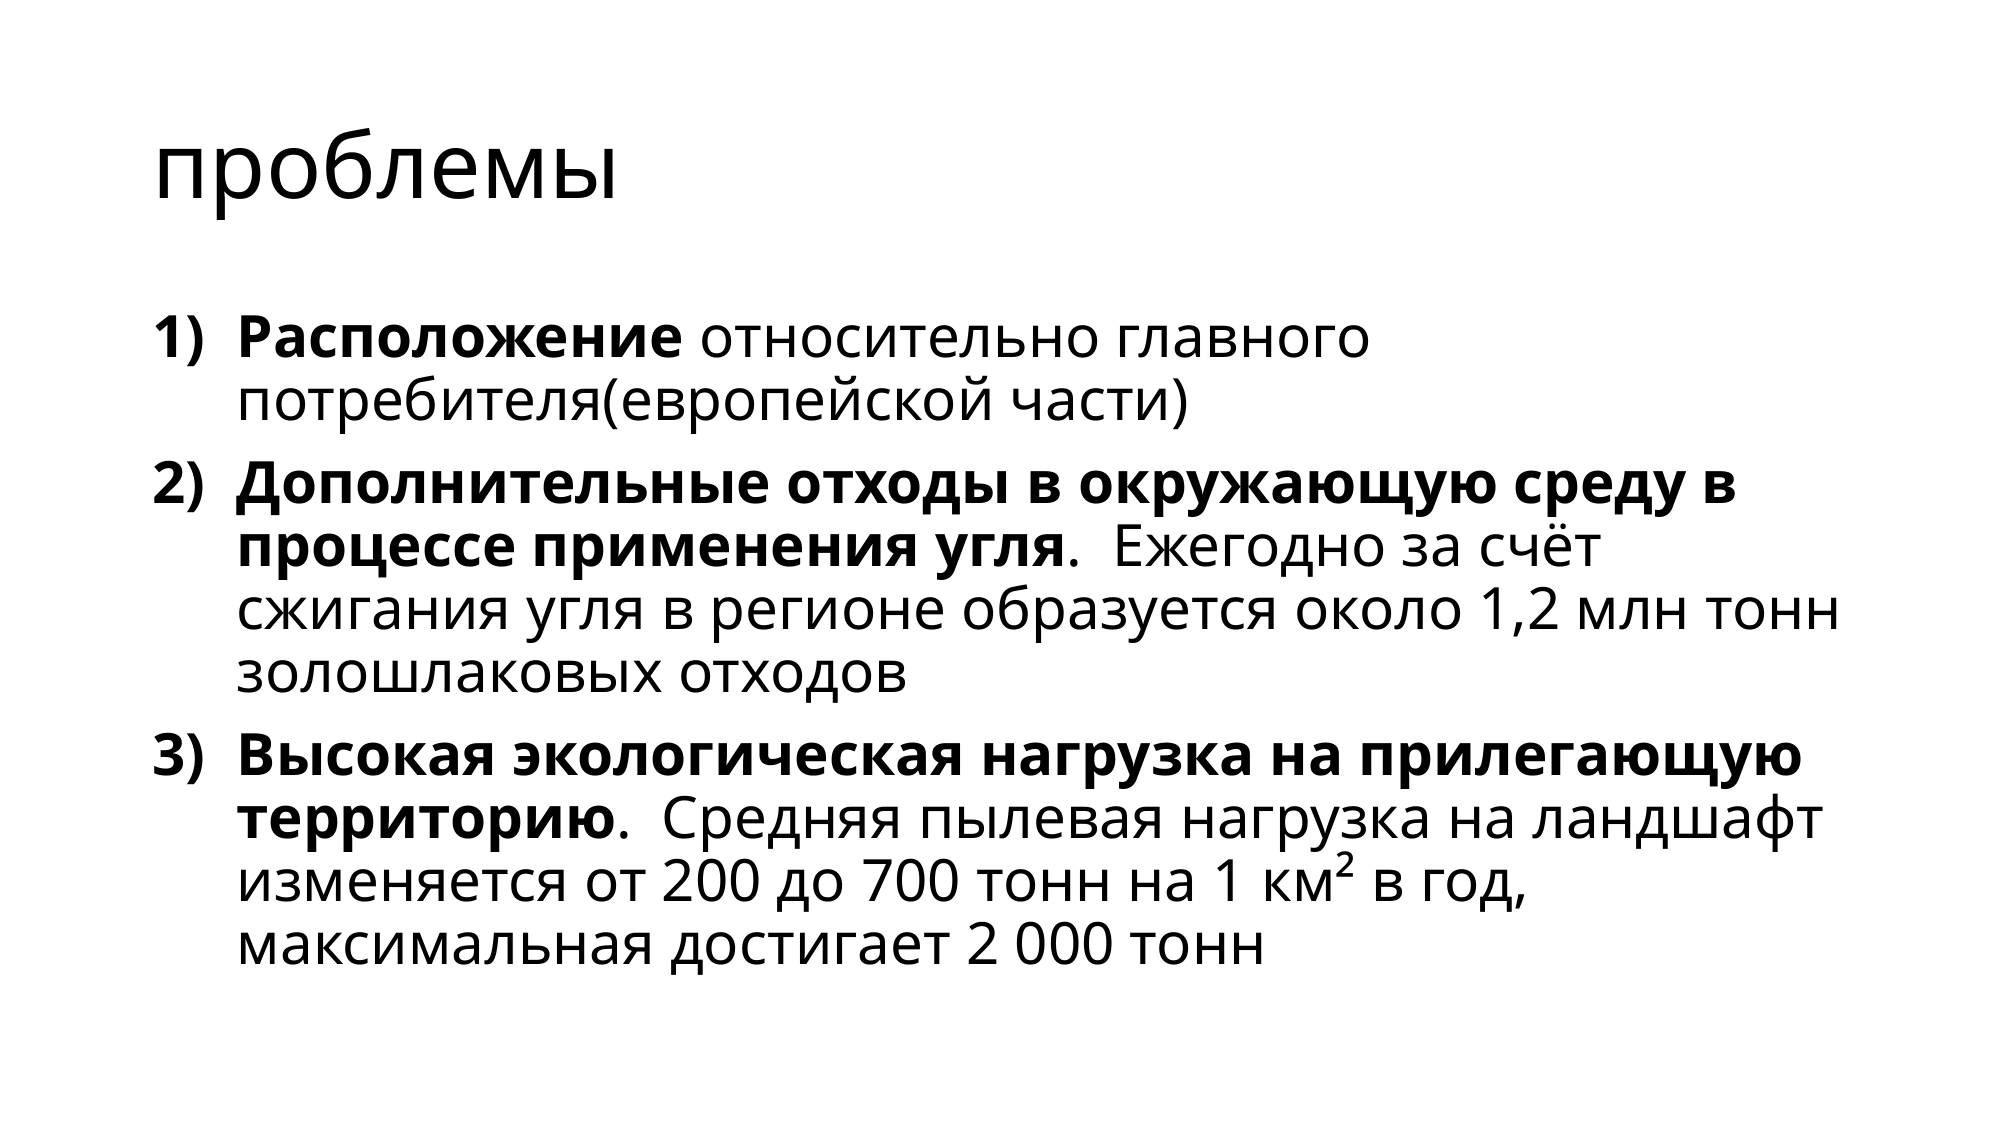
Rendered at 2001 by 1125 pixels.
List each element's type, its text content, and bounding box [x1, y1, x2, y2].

list Расположение относительно главного потребителя(европейской части) Дополнительные отходы в окружающую среду в процессе применения угля. Ежегодно за счёт сжигания угля в регионе образуется около 1,2 млн тонн золошлаковых отходов Высокая экологическая нагрузка на прилегающую территорию. Средняя пылевая нагрузка на ландшафт изменяется от 200 до 700 тонн на 1 км² в год, максимальная достигает 2 000 тонн [137, 299, 1863, 1014]
title проблемы [137, 59, 1863, 278]
